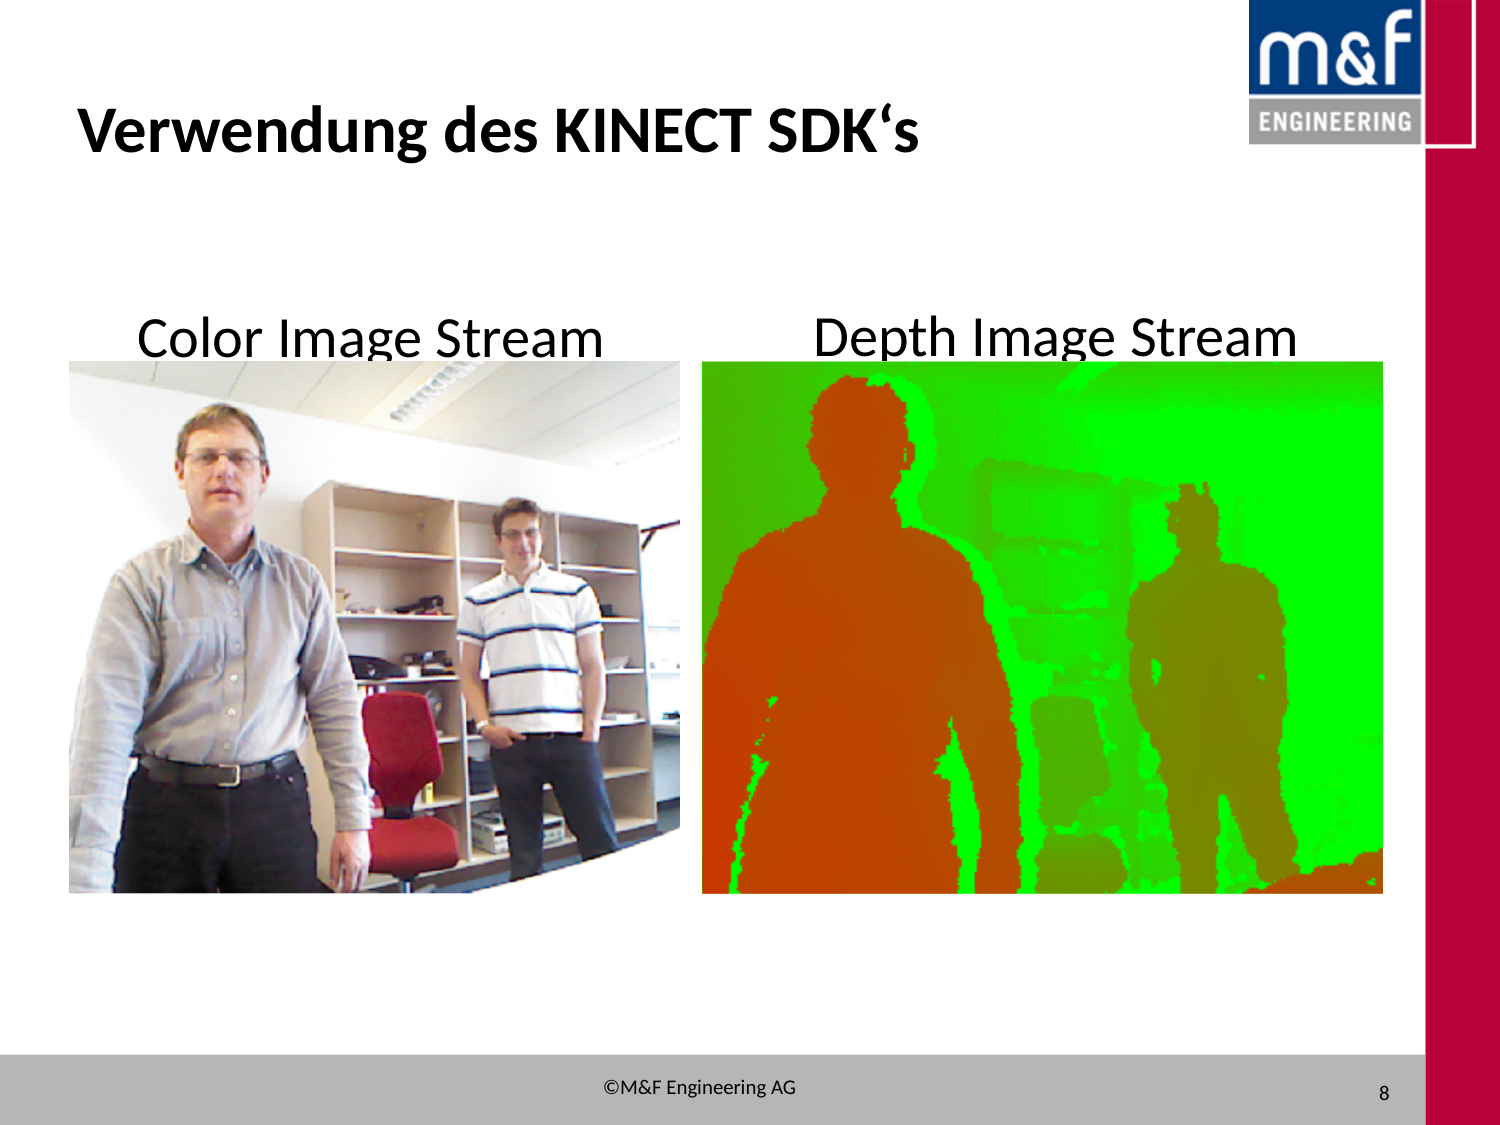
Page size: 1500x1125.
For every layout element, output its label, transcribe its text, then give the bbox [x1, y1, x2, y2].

picture [69, 361, 680, 894]
title Verwendung des KINECT SDK‘s [62, 77, 1131, 173]
list Color Image Stream [52, 291, 680, 374]
picture [702, 0, 1500, 1125]
text_box Depth Image Stream [738, 290, 1365, 360]
